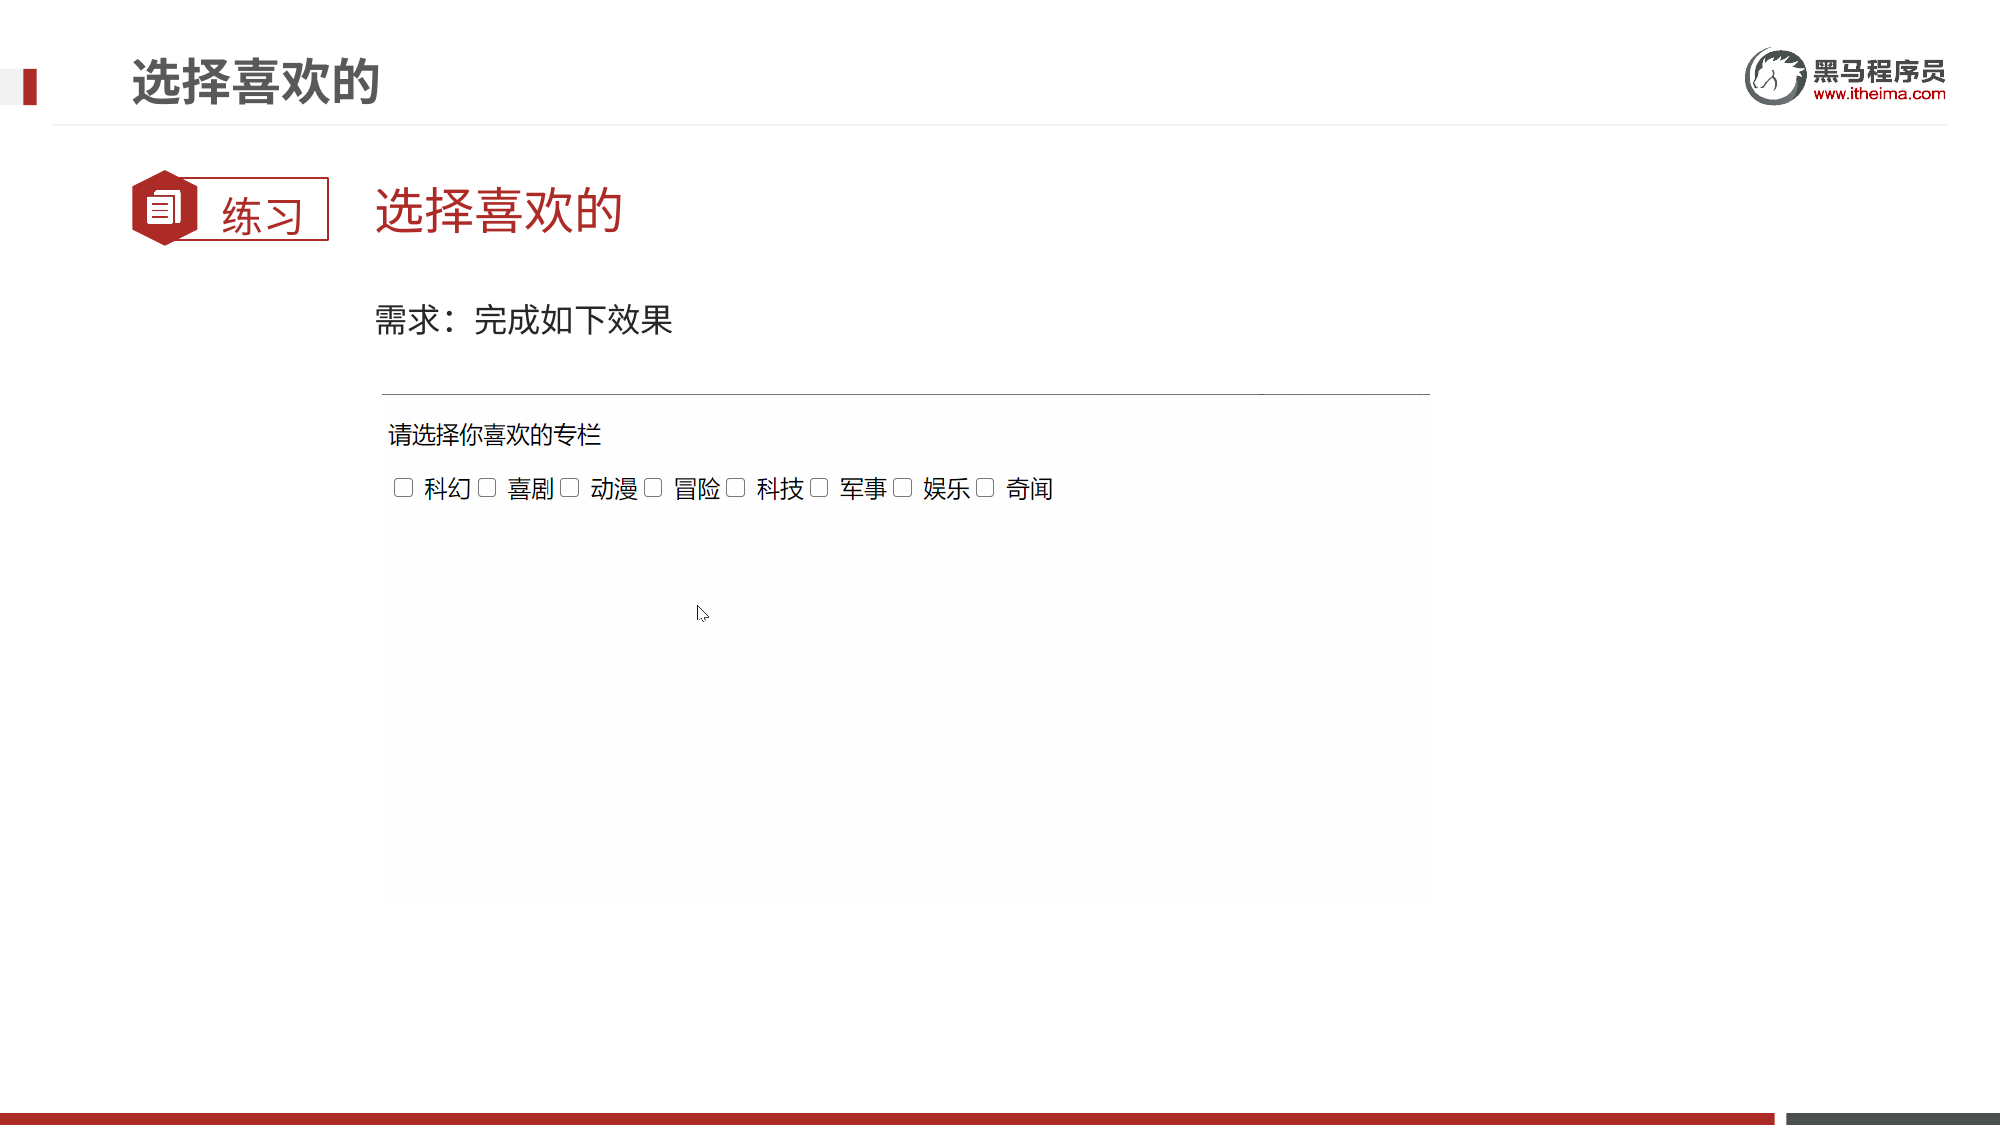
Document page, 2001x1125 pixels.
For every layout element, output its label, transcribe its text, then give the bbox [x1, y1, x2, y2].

picture [147, 190, 181, 224]
picture [381, 394, 1430, 902]
picture [1744, 46, 1946, 106]
title 选择喜欢的 [116, 38, 1556, 124]
list 选择喜欢的 [360, 166, 1872, 252]
list 需求：完成如下效果 [360, 271, 1872, 964]
